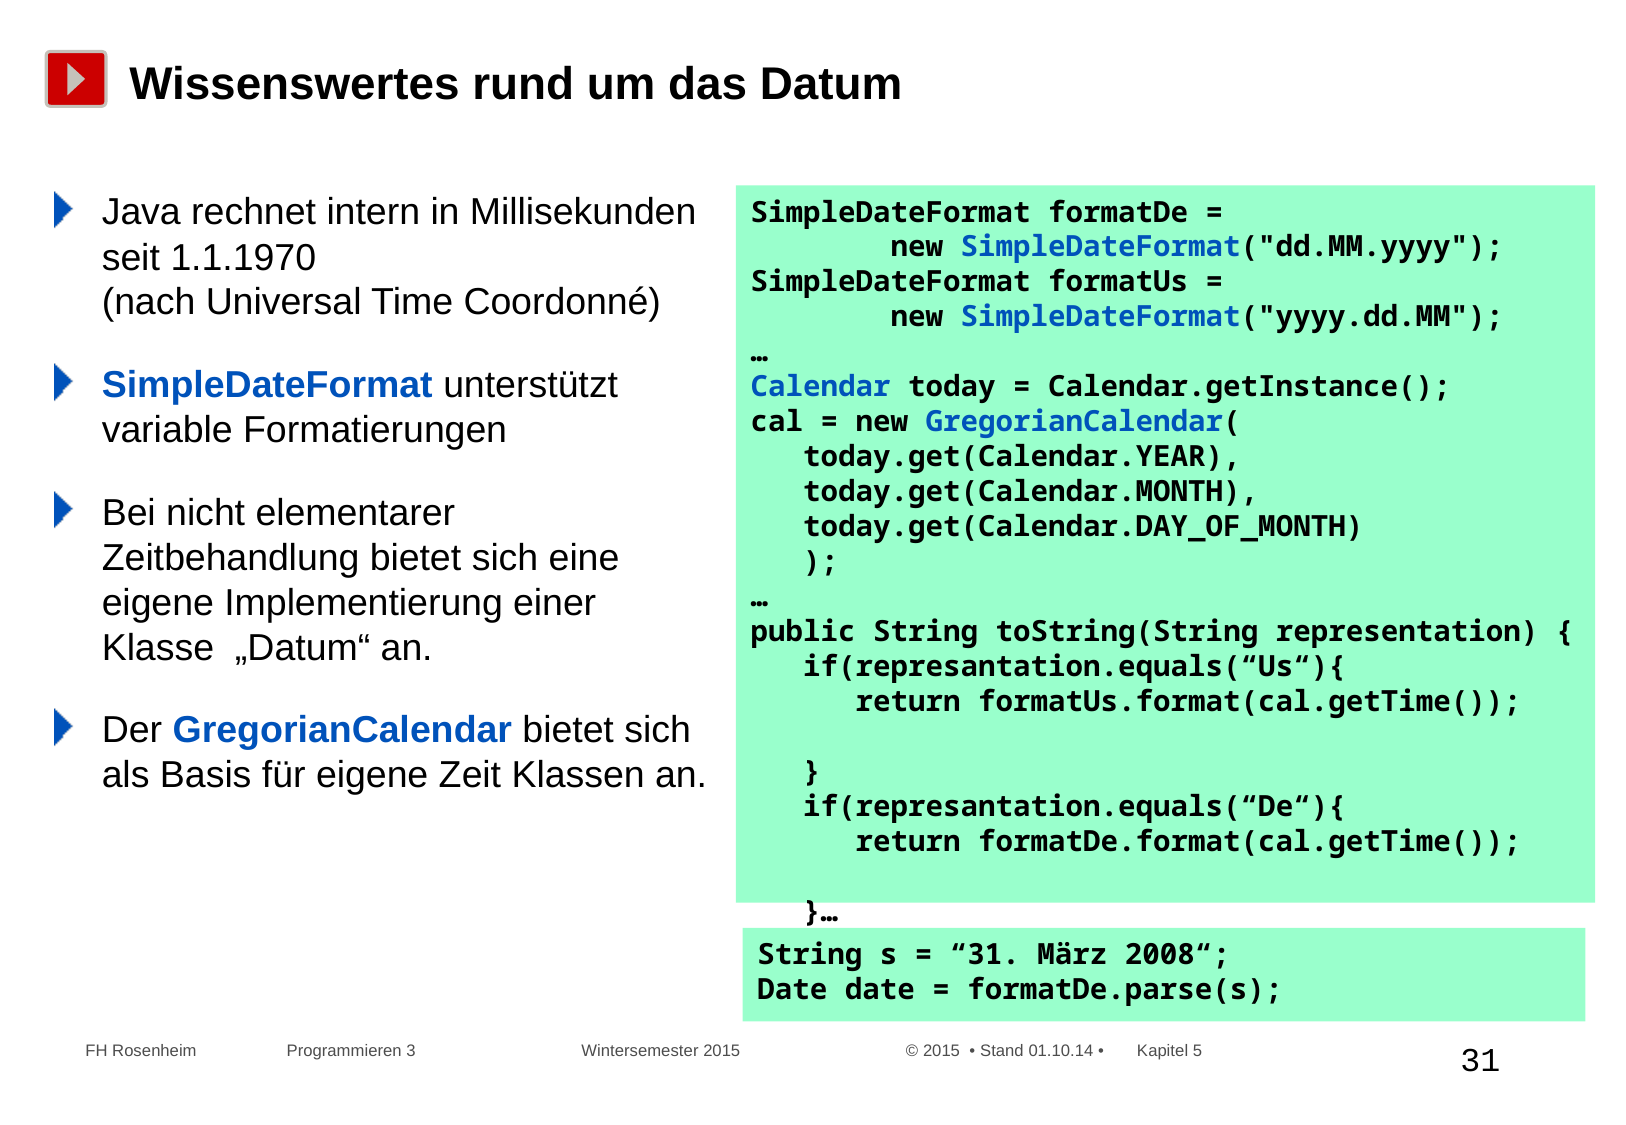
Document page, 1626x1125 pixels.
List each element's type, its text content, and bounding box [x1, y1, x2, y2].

picture [54, 362, 77, 403]
title Wissenswertes rund um das Datum [113, 45, 1453, 117]
list Java rechnet intern in Millisekunden seit 1.1.1970 (nach Universal Time Coordonné) SimpleDateFormat unterstützt variable Formatierungen Bei nicht elementarer Zeitbehandlung bietet sich eine eigene Implementierung einer Klasse „Datum“ an. Der GregorianCalendar bietet sich als Basis für eigene Zeit Klassen an. [39, 179, 724, 1064]
picture [54, 707, 77, 748]
picture [54, 190, 77, 230]
text_box String s = “31. März 2008“; Date date = formatDe.parse(s); [742, 927, 1586, 1022]
text_box SimpleDateFormat formatDe = new SimpleDateFormat("dd.MM.yyyy"); SimpleDateFormat formatUs = new SimpleDateFormat("yyyy.dd.MM"); … Calendar today = Calendar.getInstance(); cal = new GregorianCalendar( today.get(Calendar.YEAR), today.get(Calendar.MONTH), today.get(Calendar.DAY_OF_MONTH) ); … public String toString(String representation) { if(represantation.equals(“Us“){ return formatUs.format(cal.getTime()); } if(represantation.equals(“De“){ return formatDe.format(cal.getTime()); }… [735, 185, 1596, 903]
picture [54, 490, 77, 530]
footer FH Rosenheim Programmieren 3 Wintersemester 2015 © 2015 • Stand 01.10.14 • Kapitel 5 [46, 1032, 1587, 1068]
